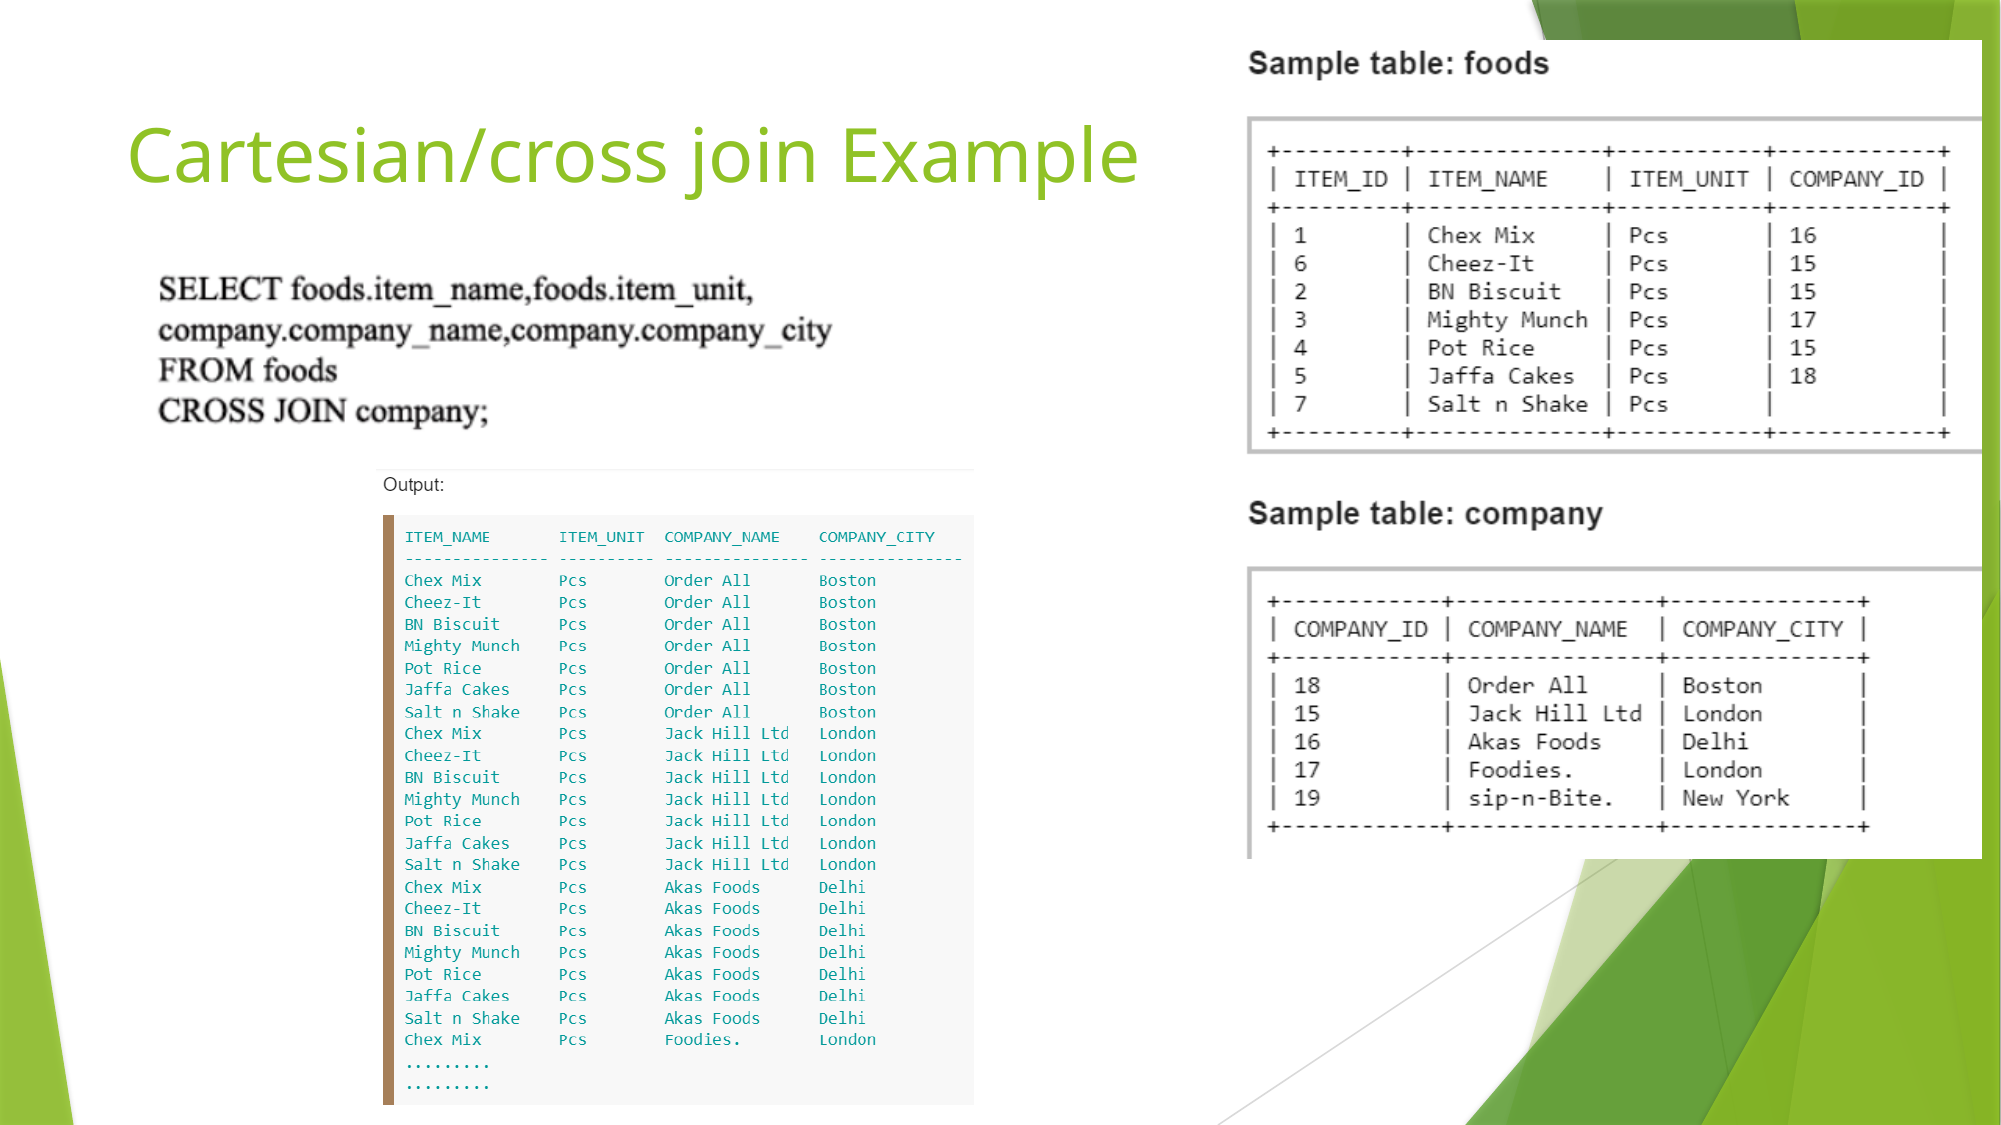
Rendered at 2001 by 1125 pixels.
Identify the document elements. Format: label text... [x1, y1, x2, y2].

picture [1237, 39, 1983, 860]
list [136, 261, 890, 451]
picture [375, 468, 974, 1108]
title Cartesian/cross join Example [111, 99, 1232, 317]
